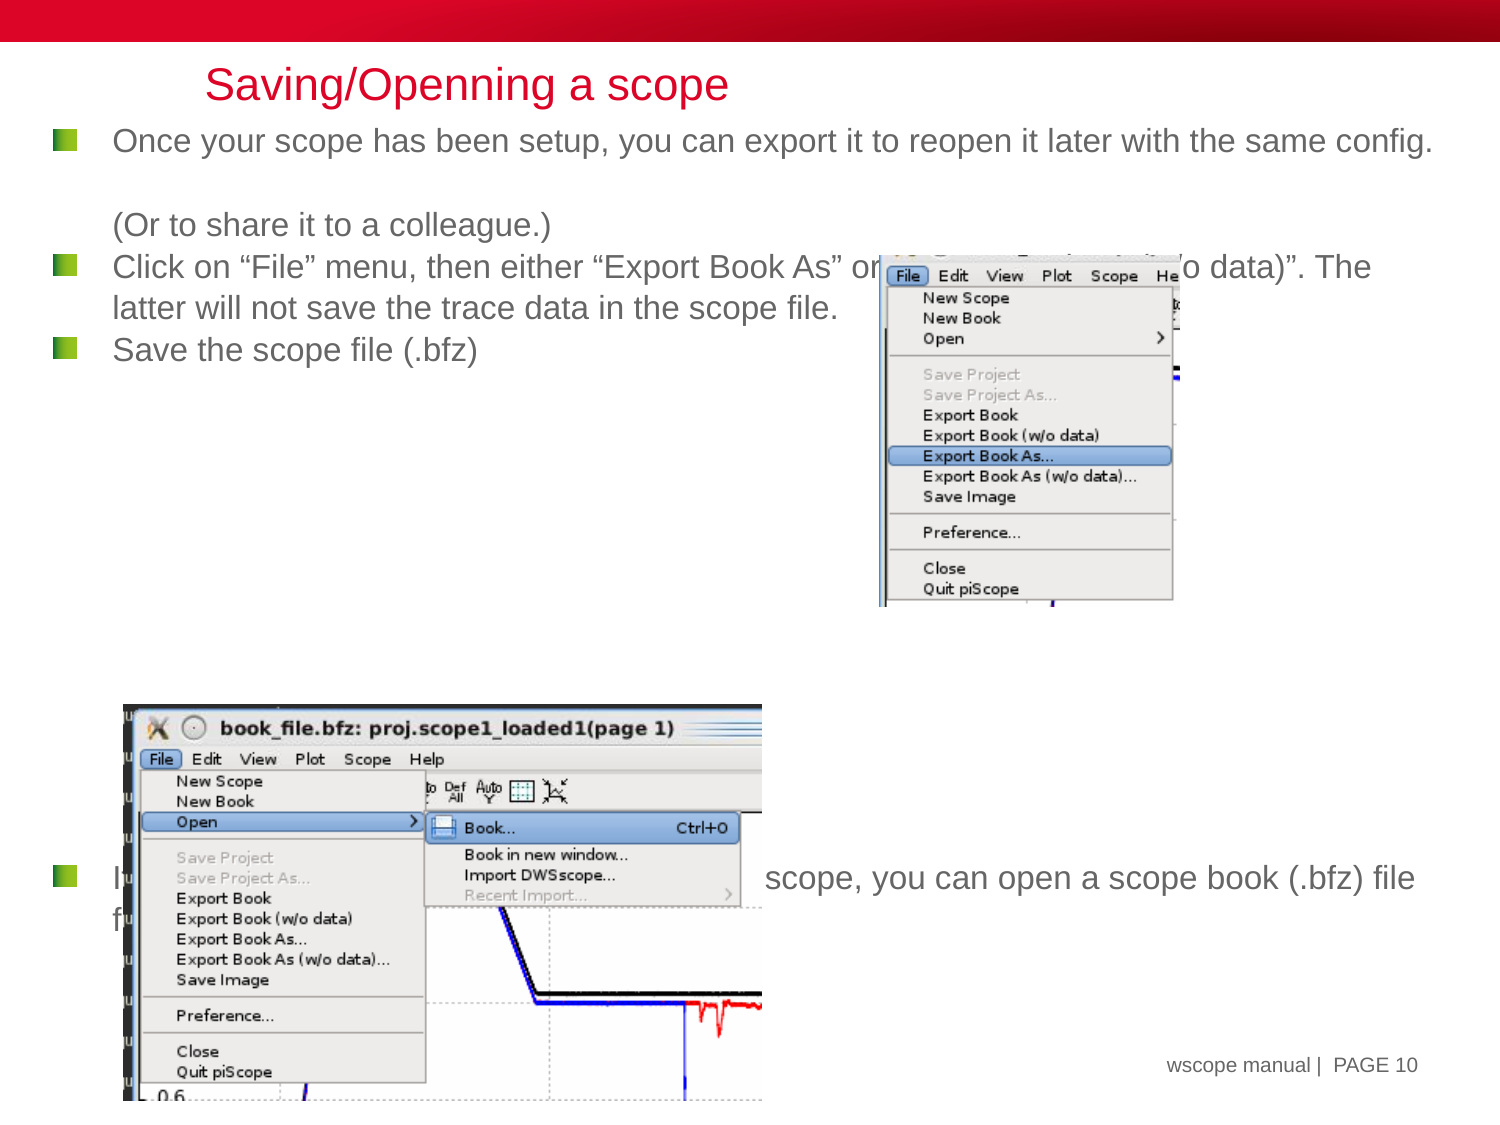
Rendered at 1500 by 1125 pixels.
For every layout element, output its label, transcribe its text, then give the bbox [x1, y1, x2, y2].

list Saving/Openning a scope Once your scope has been setup, you can export it to reopen it later with the same config. (Or to share it to a colleague.) Click on “File” menu, then either “Export Book As” or “Export Book As (w/o data)”. The latter will not save the trace data in the scope file. Save the scope file (.bfz) If you quit the application and reopen a new scope, you can open a scope book (.bfz) file from “File” -> “Open” -> “Book”. [52, 54, 1442, 906]
picture [53, 254, 77, 276]
slide_number | PAGE 10 [1316, 1034, 1500, 1094]
picture [53, 337, 77, 359]
footer wscope manual [767, 1034, 1311, 1095]
picture [53, 865, 77, 887]
picture [123, 703, 762, 1102]
picture [0, 0, 1500, 42]
picture [879, 255, 1181, 608]
picture [53, 129, 77, 151]
